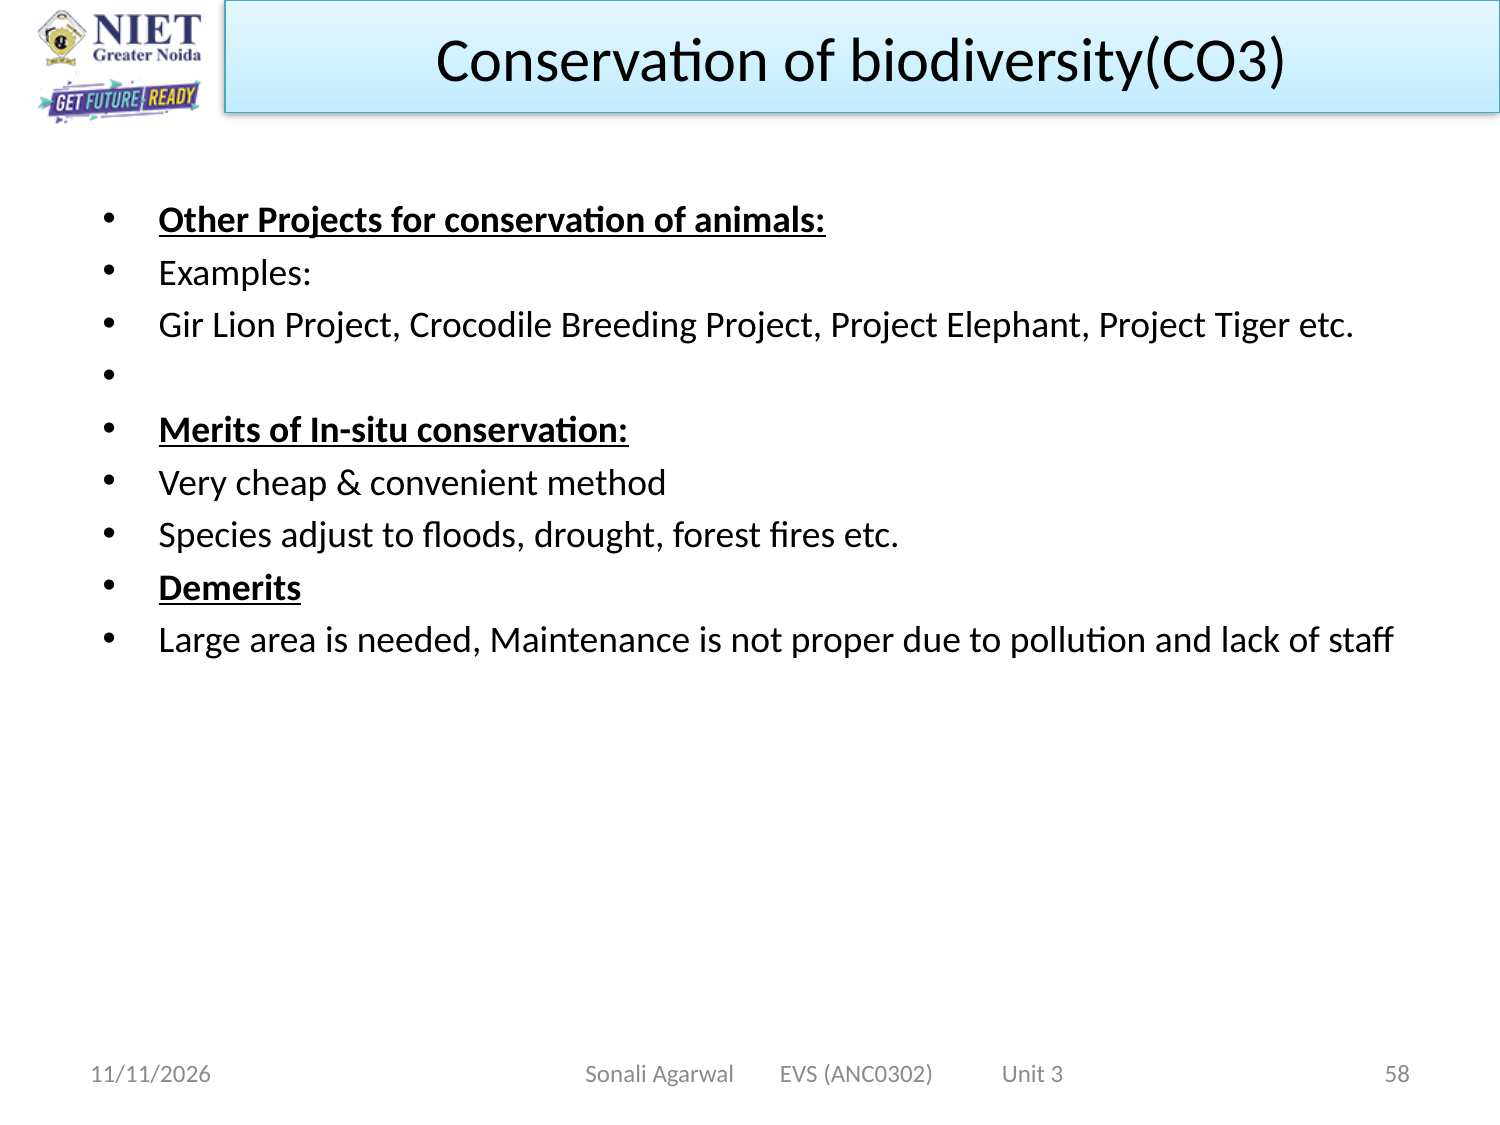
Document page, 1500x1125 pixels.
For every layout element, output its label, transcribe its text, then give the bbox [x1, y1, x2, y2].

text_box Conservation of biodiversity(CO3) [238, 0, 1500, 113]
footer Sonali Agarwal EVS (ANC0302) Unit 3 [412, 1042, 1074, 1103]
list Other Projects for conservation of animals: Examples: Gir Lion Project, Crocodile Breeding Project, Project Elephant, Project Tiger etc. Merits of In-situ conservation: Very cheap & convenient method Species adjust to floods, drought, forest fires etc. Demerits Large area is needed, Maintenance is not proper due to pollution and lack of staff [87, 187, 1438, 930]
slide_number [75, 1042, 412, 1103]
picture [0, 0, 238, 135]
slide_number 58 [1074, 1042, 1425, 1103]
